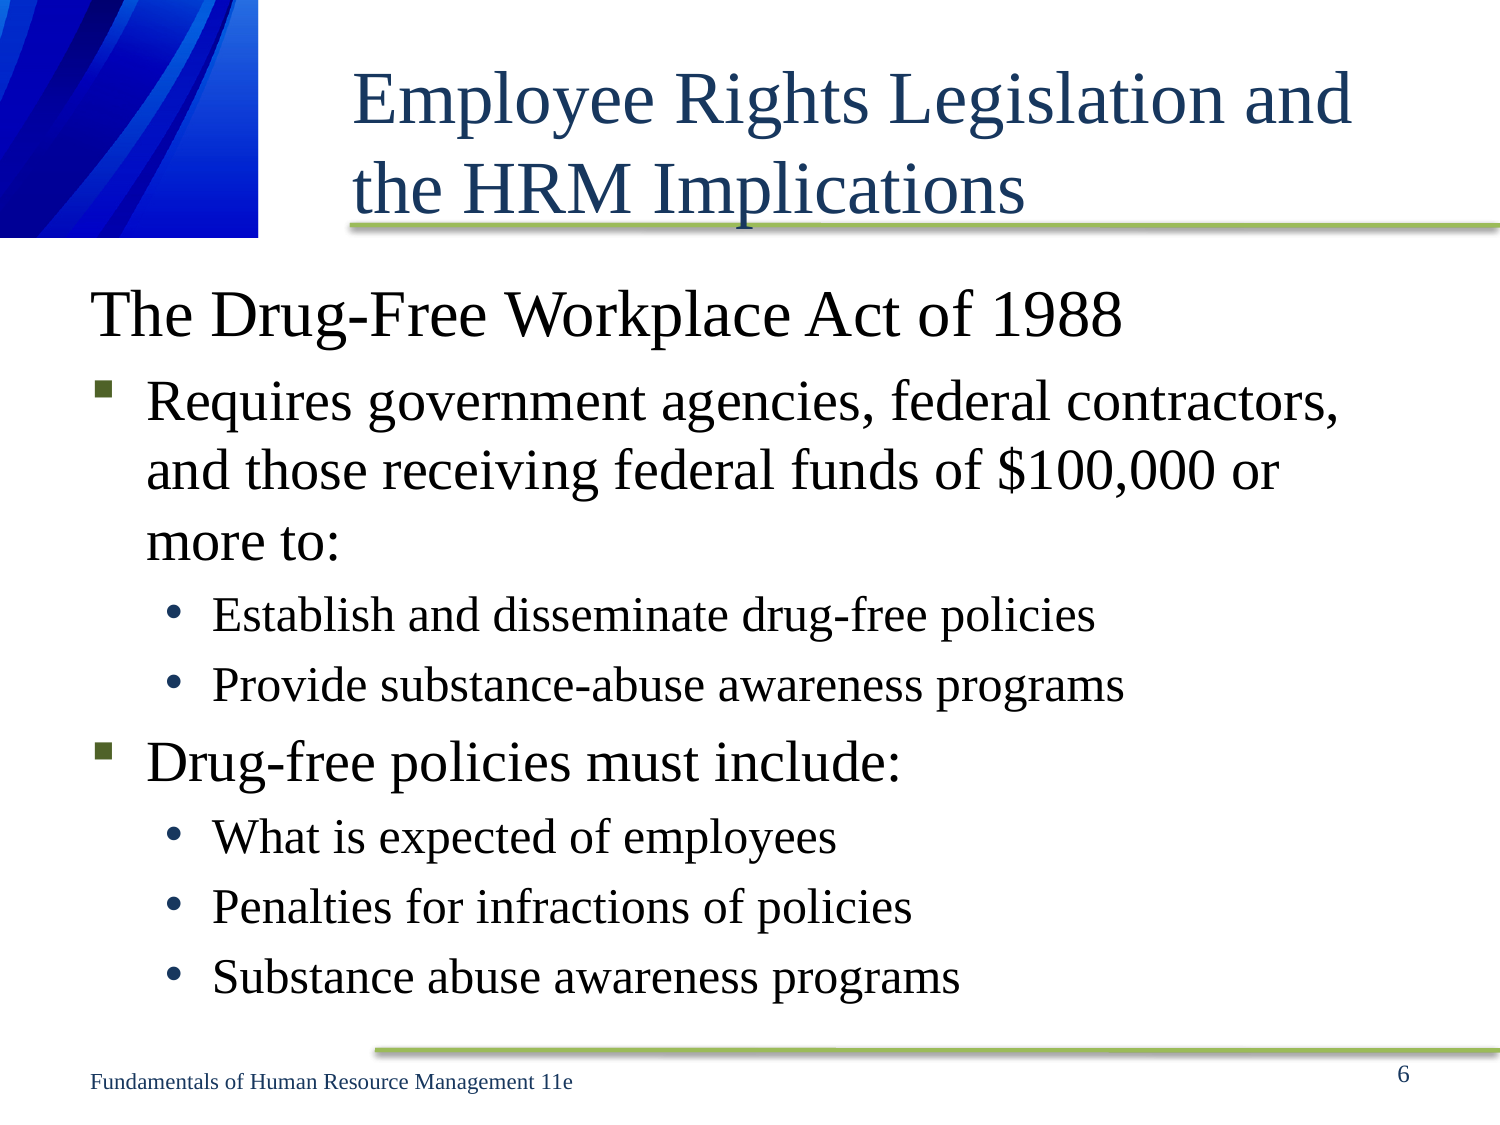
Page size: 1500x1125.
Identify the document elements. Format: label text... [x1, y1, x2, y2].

slide_number 6 [1074, 1042, 1425, 1103]
picture [0, 0, 259, 238]
footer Fundamentals of Human Resource Management 11e [75, 1050, 638, 1110]
title Employee Rights Legislation and the HRM Implications [337, 44, 1426, 233]
list The Drug-Free Workplace Act of 1988 Requires government agencies, federal contractors, and those receiving federal funds of $100,000 or more to: Establish and disseminate drug-free policies Provide substance-abuse awareness programs Drug-free policies must include: What is expected of employees Penalties for infractions of policies Substance abuse awareness programs [74, 262, 1426, 1006]
